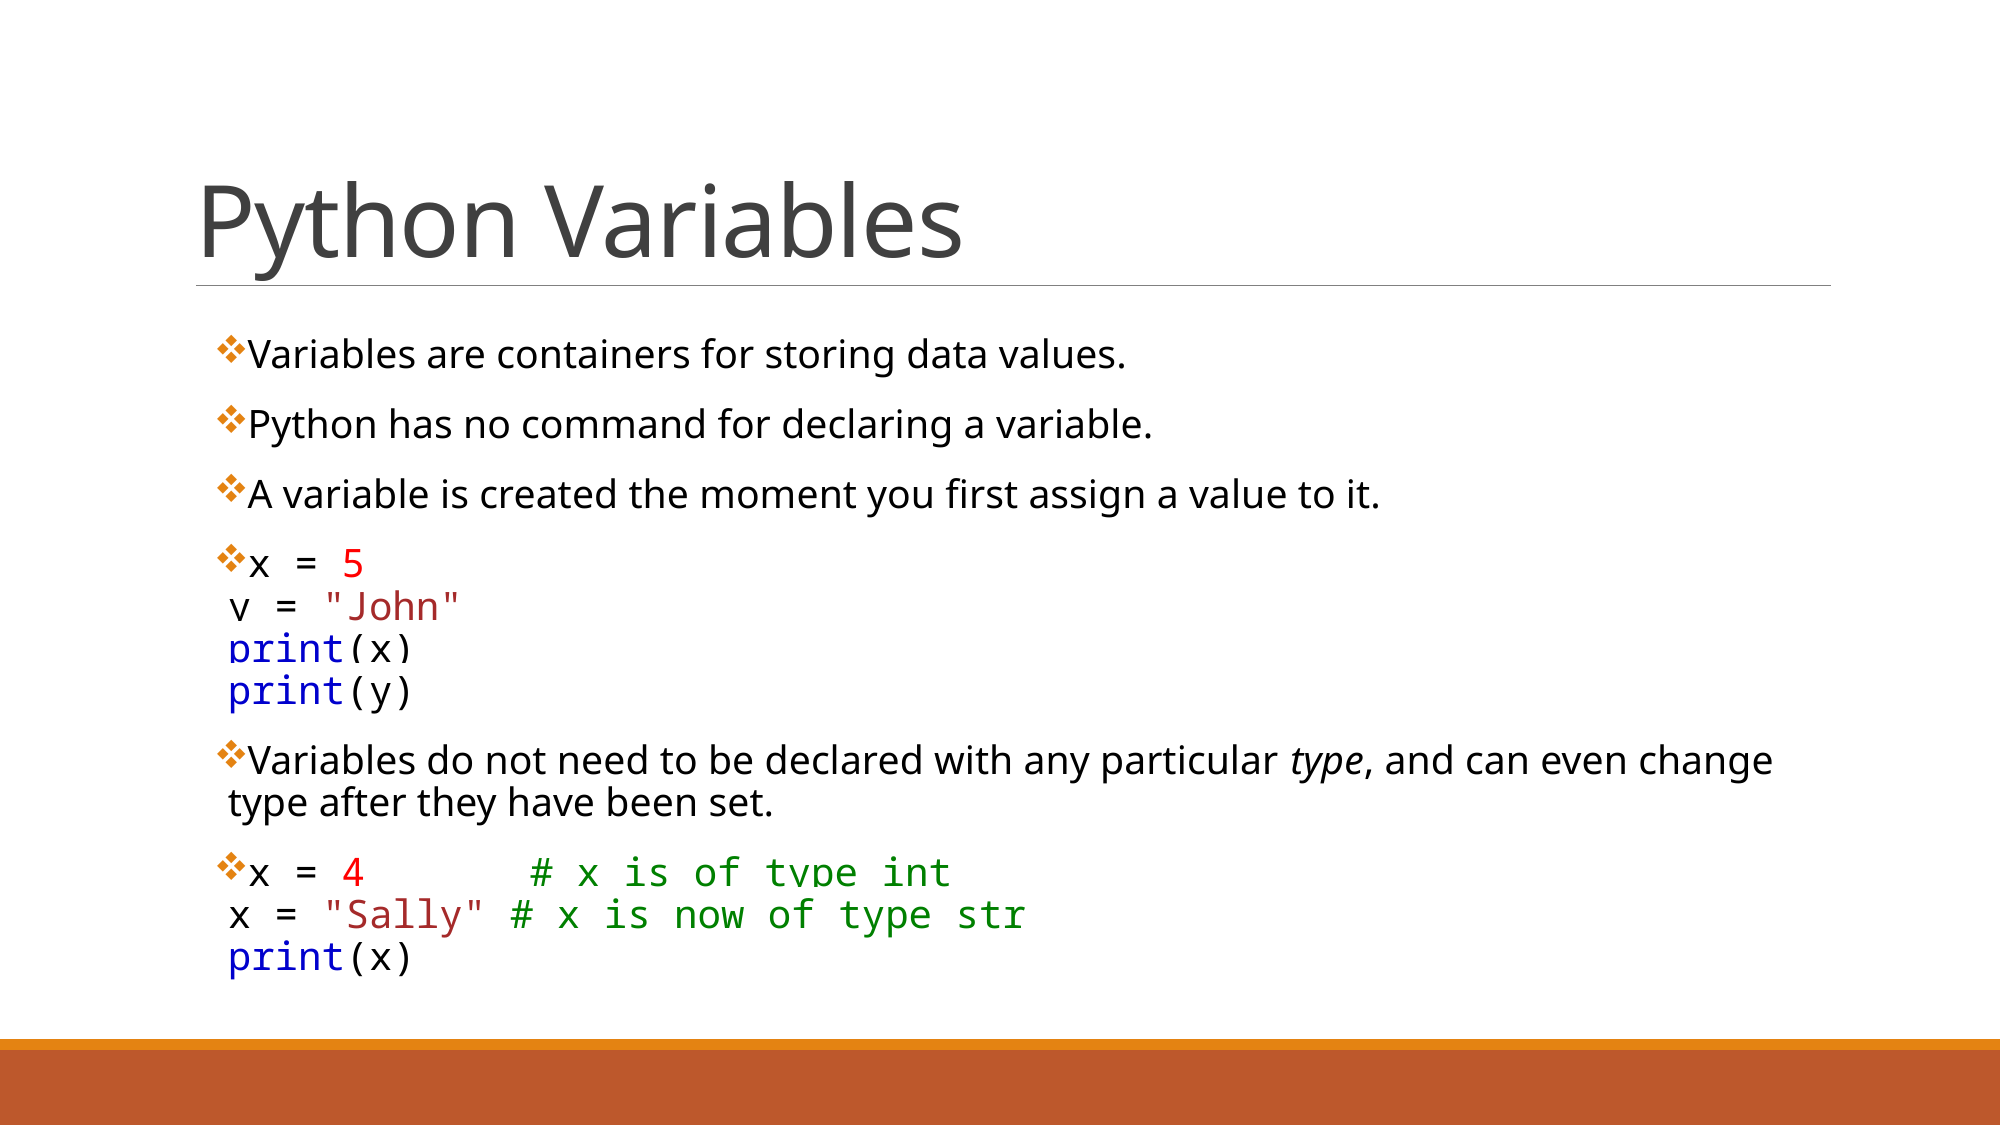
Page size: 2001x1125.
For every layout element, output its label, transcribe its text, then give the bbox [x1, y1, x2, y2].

title Python Variables [180, 47, 1830, 285]
list Variables are containers for storing data values. Python has no command for declaring a variable. A variable is created the moment you first assign a value to it. x = 5 y = "John" print(x) print(y) Variables do not need to be declared with any particular type, and can even change type after they have been set. x = 4 # x is of type int x = "Sally" # x is now of type str print(x) [213, 327, 1864, 988]
